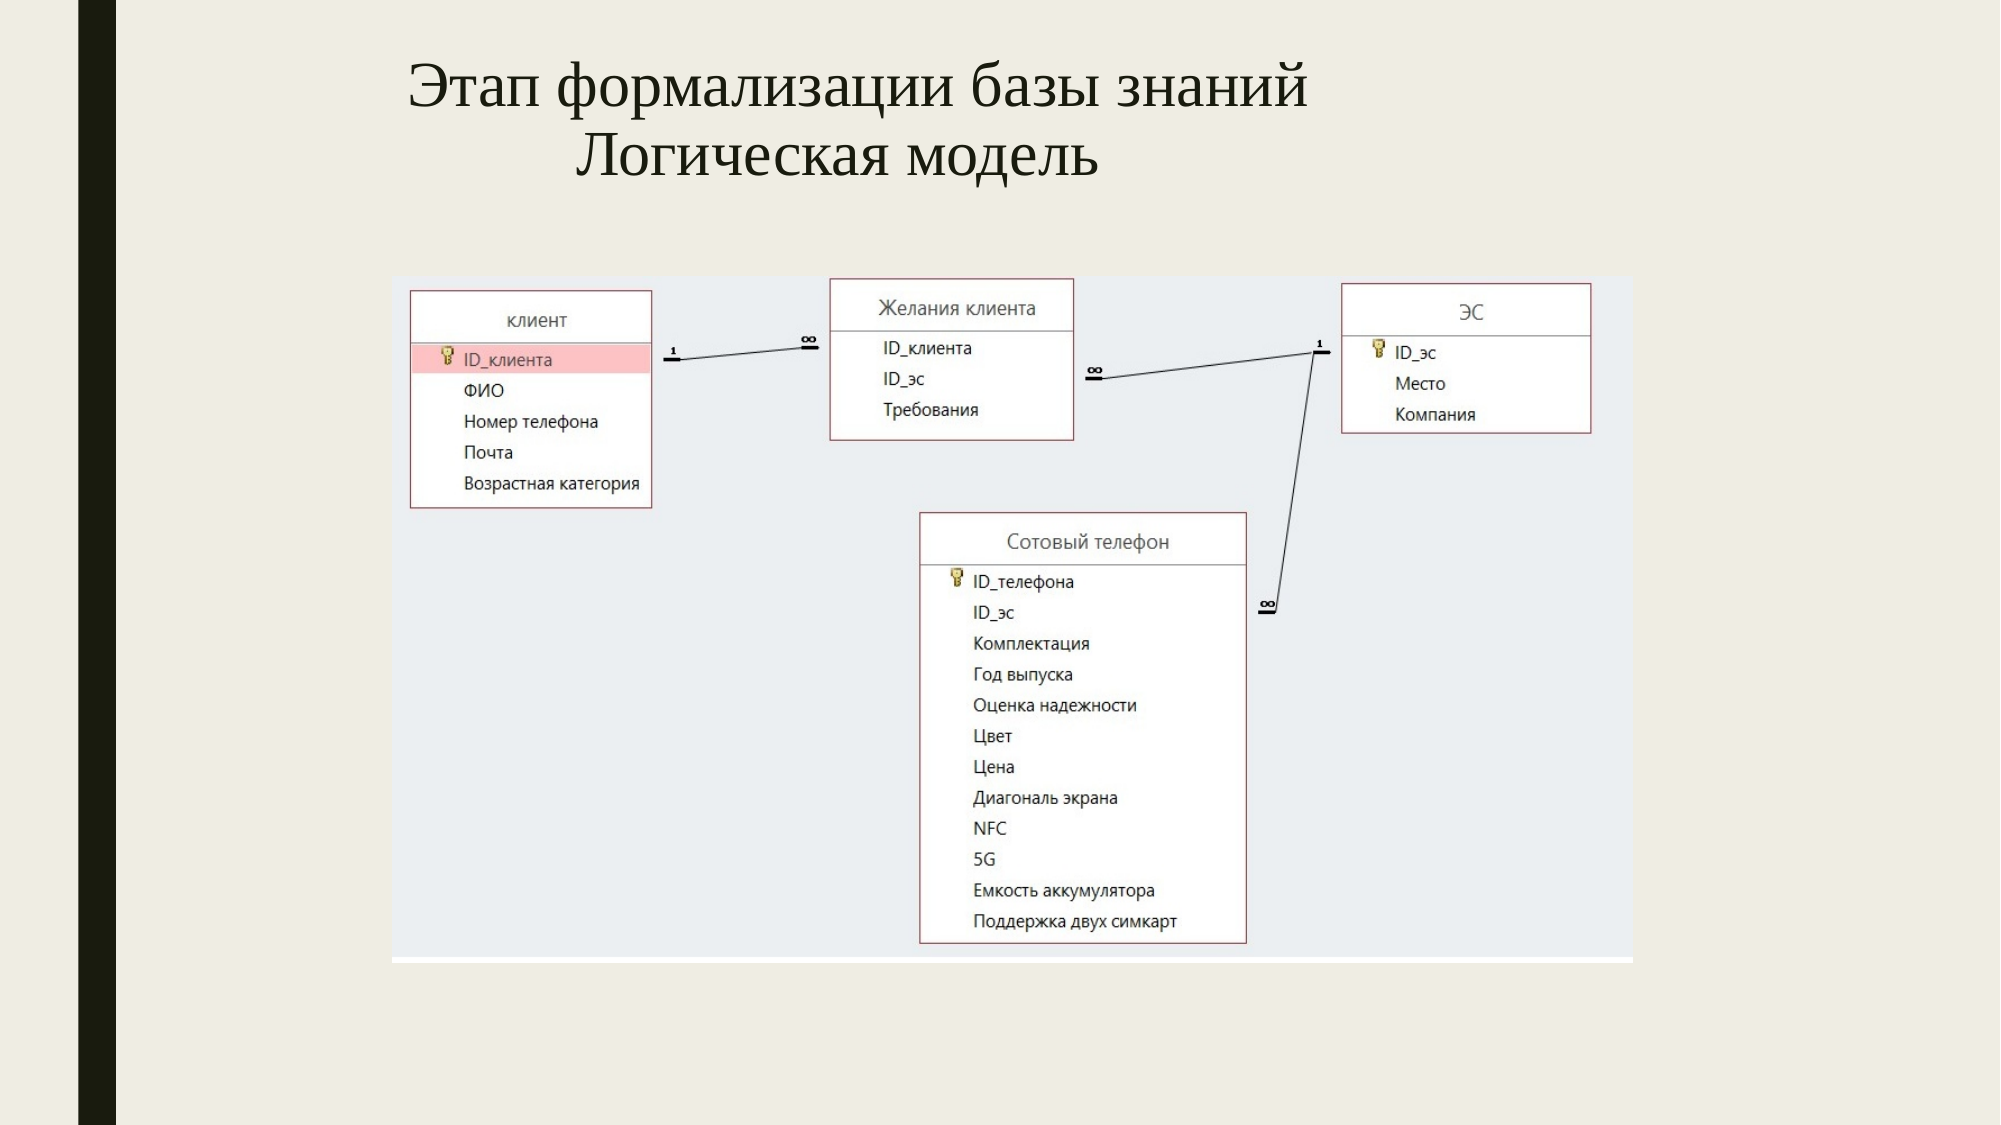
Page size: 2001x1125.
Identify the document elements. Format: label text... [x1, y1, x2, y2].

title Этап формализации базы знаний Логическая модель [225, 44, 1800, 277]
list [392, 276, 1633, 963]
